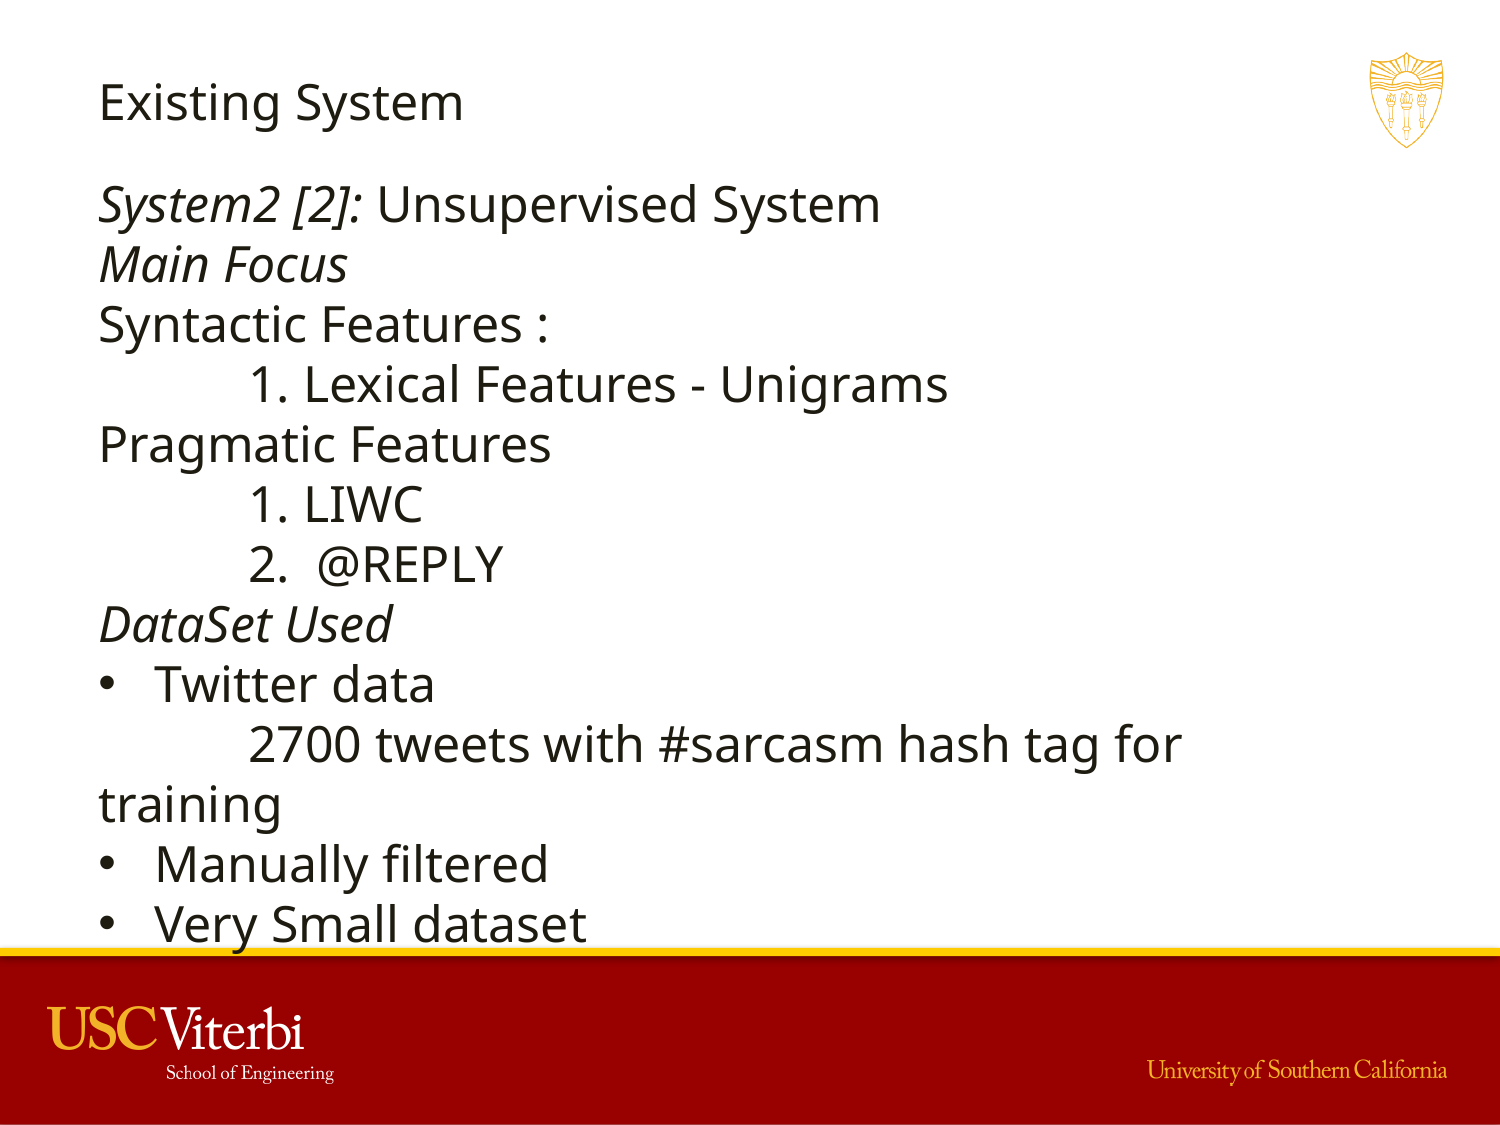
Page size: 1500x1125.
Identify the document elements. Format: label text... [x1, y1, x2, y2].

text_box Existing System [83, 62, 849, 138]
picture [1147, 1059, 1447, 1086]
picture [1345, 39, 1468, 162]
text_box System2 [2]: Unsupervised System Main Focus Syntactic Features : 1. Lexical Features - Unigrams Pragmatic Features 1. LIWC 2. @REPLY DataSet Used Twitter data 2700 tweets with #sarcasm hash tag for training Manually filtered Very Small dataset [83, 164, 1279, 1080]
picture [47, 1006, 334, 1084]
text_box [16, 138, 1175, 346]
